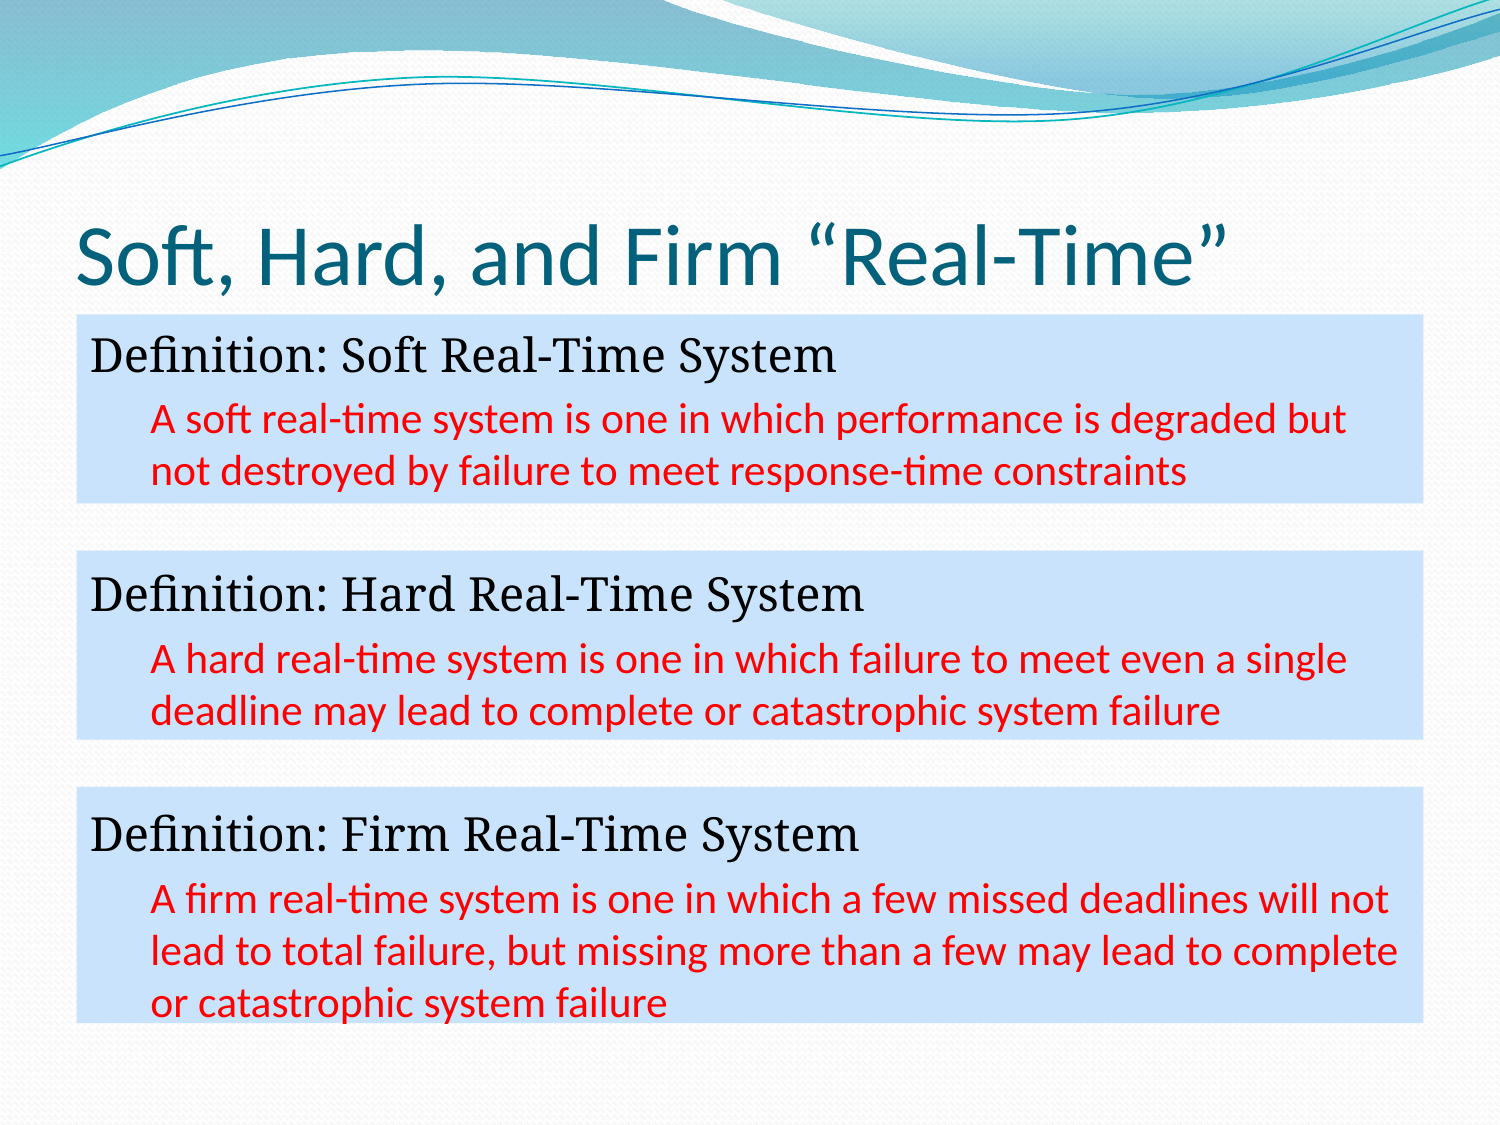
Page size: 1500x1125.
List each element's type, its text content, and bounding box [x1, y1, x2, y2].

title Soft, Hard, and Firm “Real-Time” [75, 115, 1425, 303]
text_box [75, 312, 1425, 317]
list Definition: Soft Real-Time System A soft real-time system is one in which performance is degraded but not destroyed by failure to meet response-time constraints Definition: Hard Real-Time System A hard real-time system is one in which failure to meet even a single deadline may lead to complete or catastrophic system failure Definition: Firm Real-Time System A firm real-time system is one in which a few missed deadlines will not lead to total failure, but missing more than a few may lead to complete or catastrophic system failure [75, 317, 1425, 1035]
